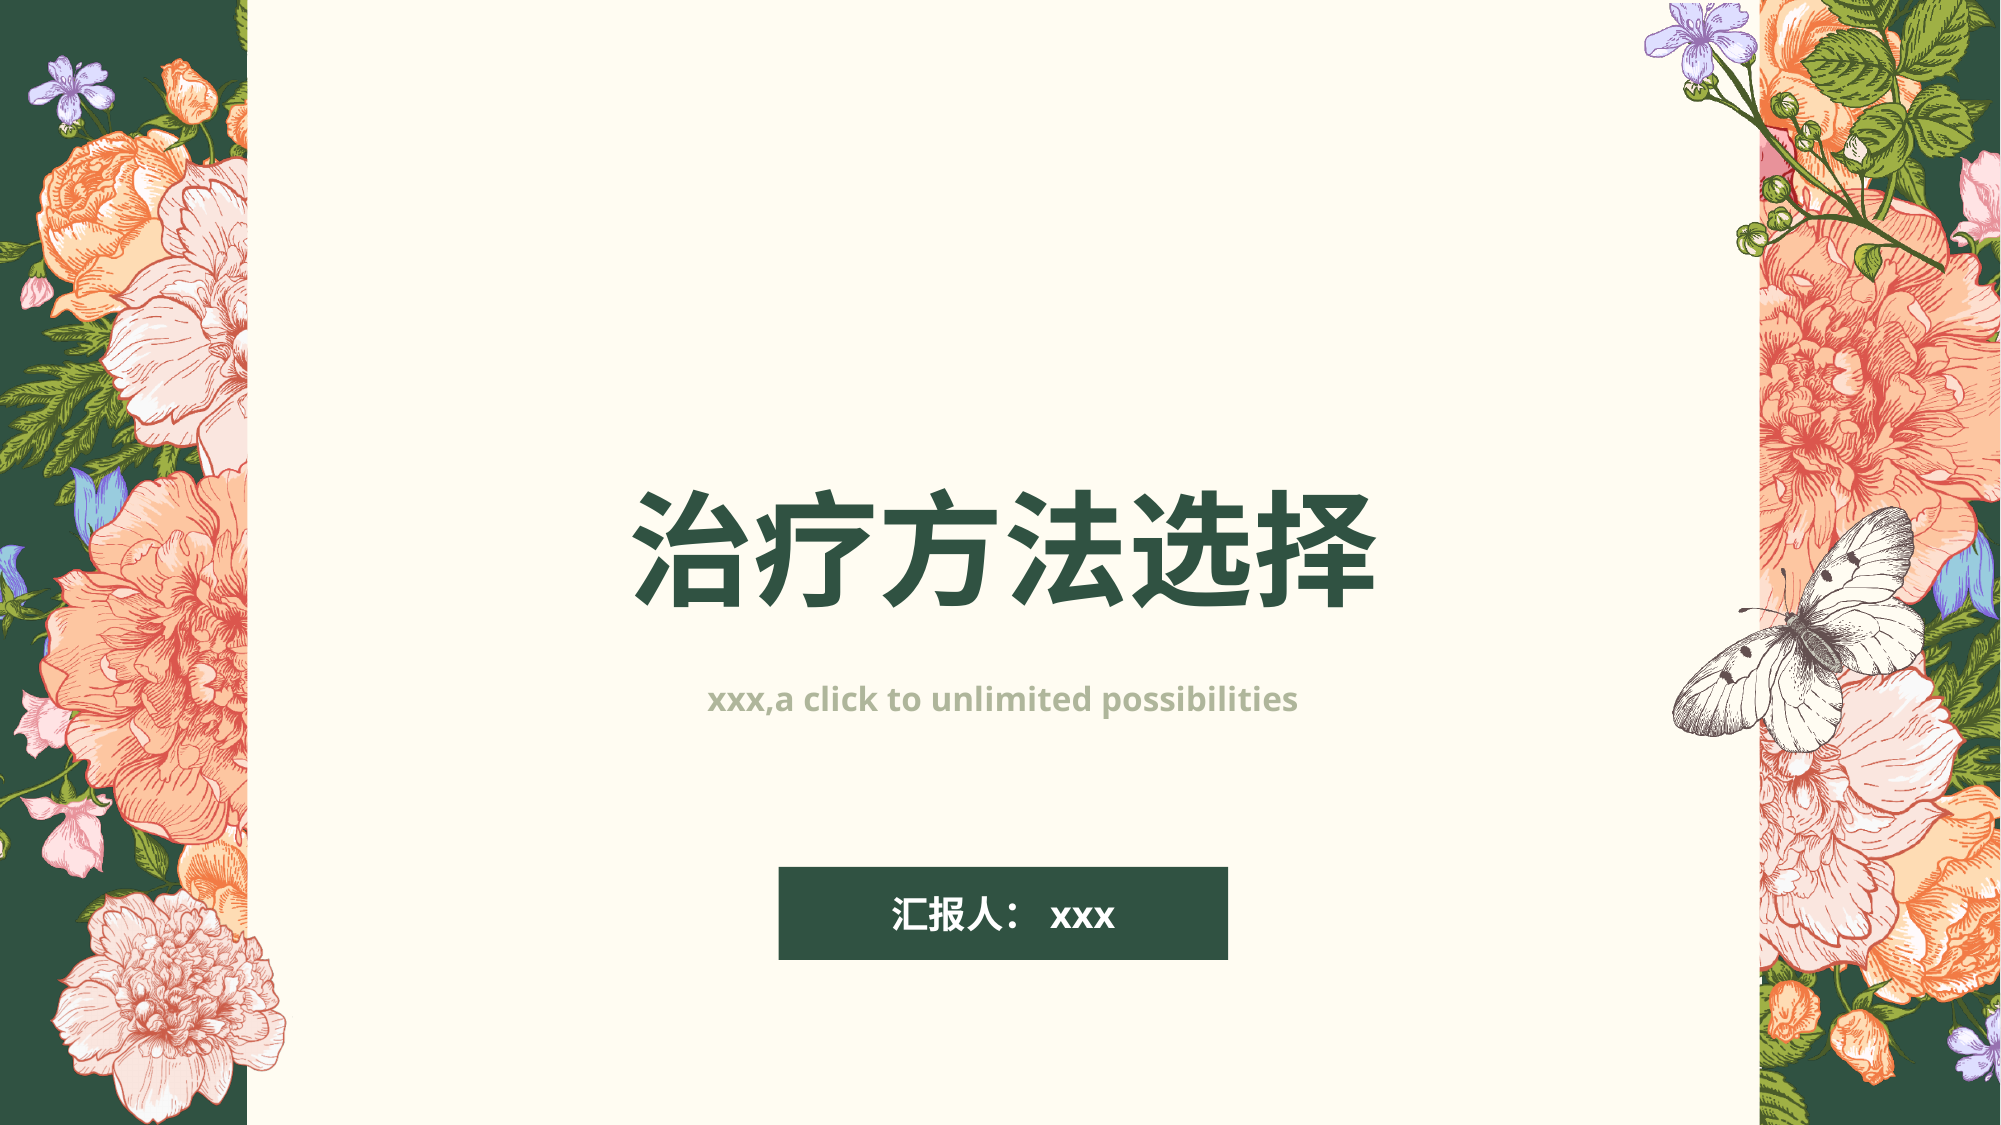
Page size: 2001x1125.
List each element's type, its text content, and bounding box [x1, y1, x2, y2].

picture [1644, 0, 2001, 1125]
list 汇报人：xxx [778, 866, 1229, 960]
picture [51, 889, 293, 1125]
title 治疗方法选择 [452, 166, 1555, 629]
picture [0, 0, 248, 1074]
list xxx,a click to unlimited possibilities [452, 670, 1555, 726]
